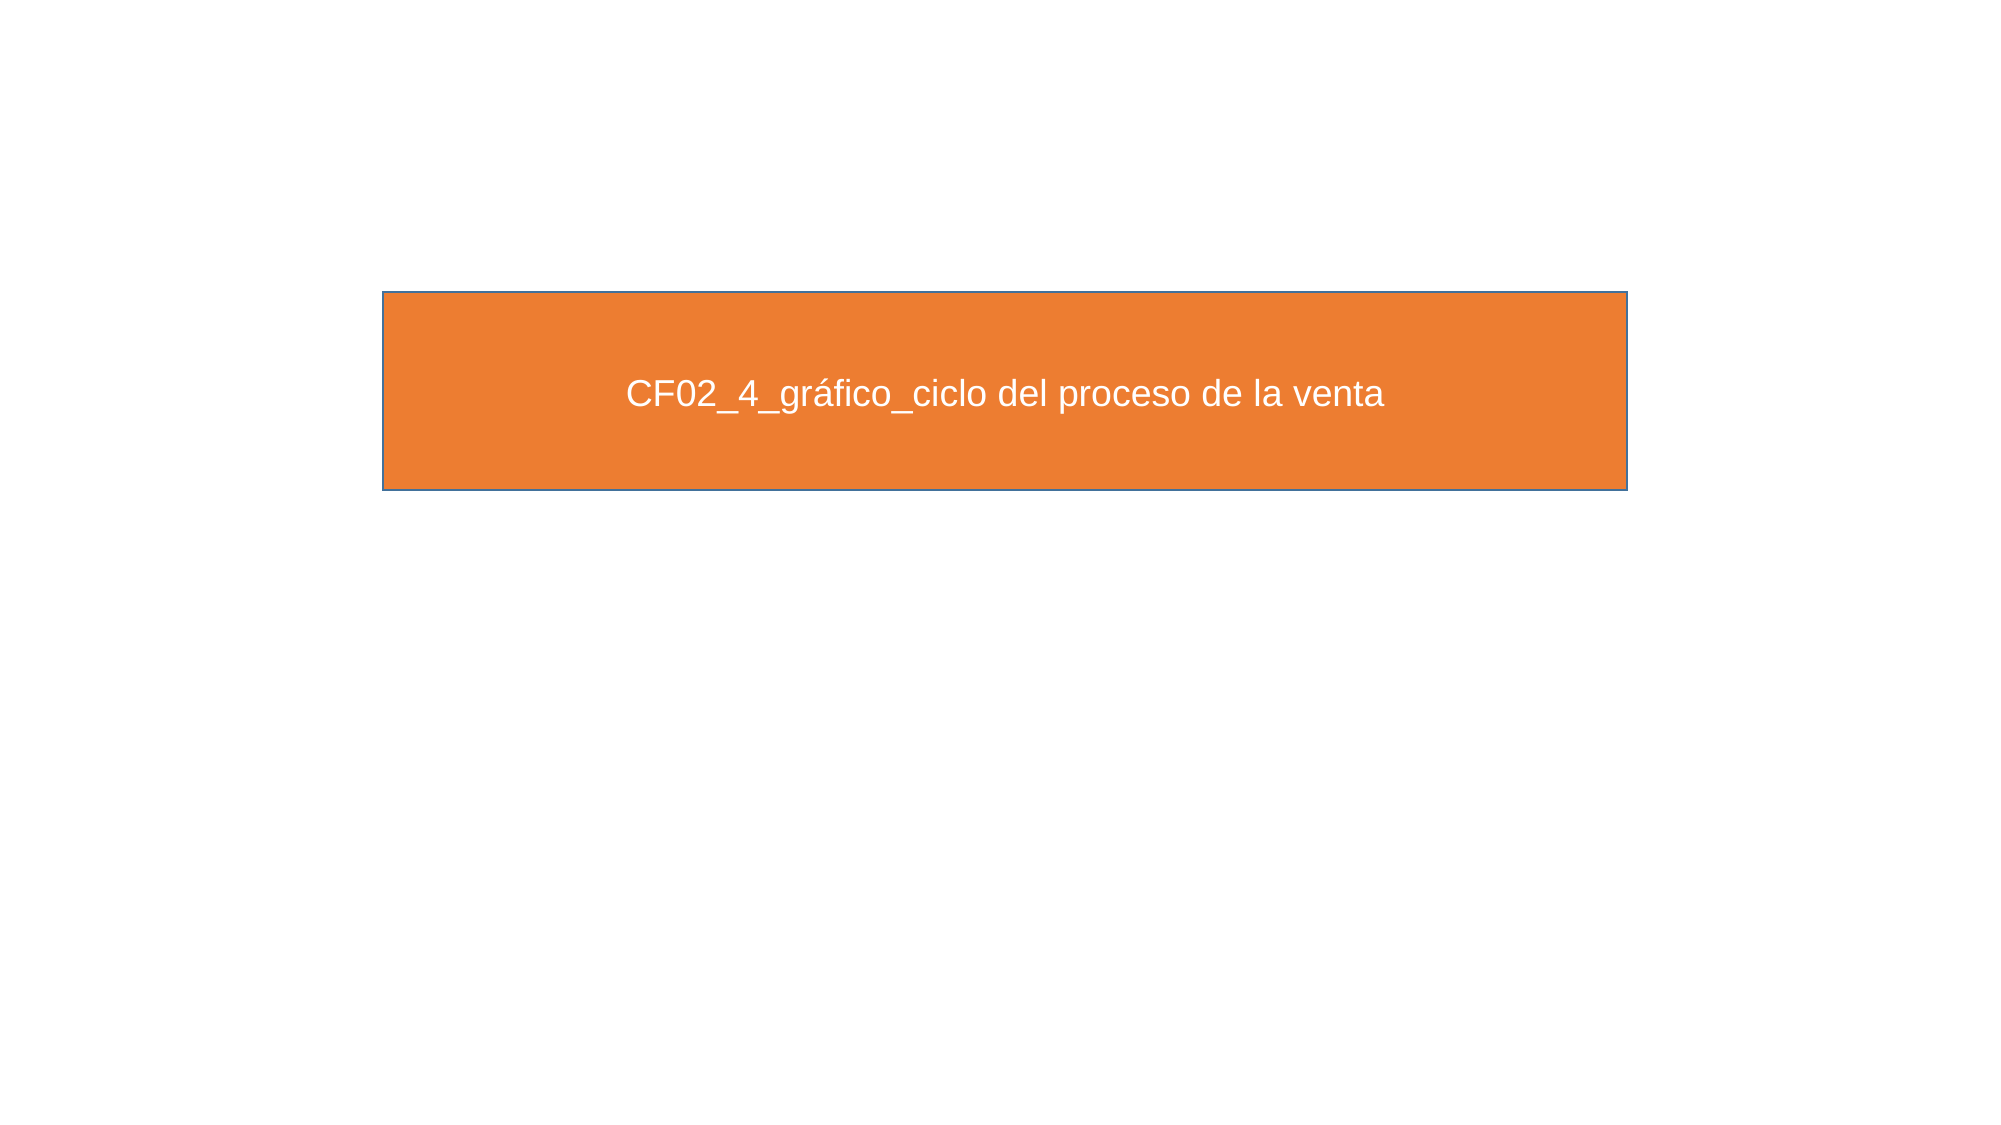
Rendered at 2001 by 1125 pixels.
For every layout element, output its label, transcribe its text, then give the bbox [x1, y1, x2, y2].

text_box CF02_4_gráfico_ciclo del proceso de la venta [382, 291, 1628, 491]
